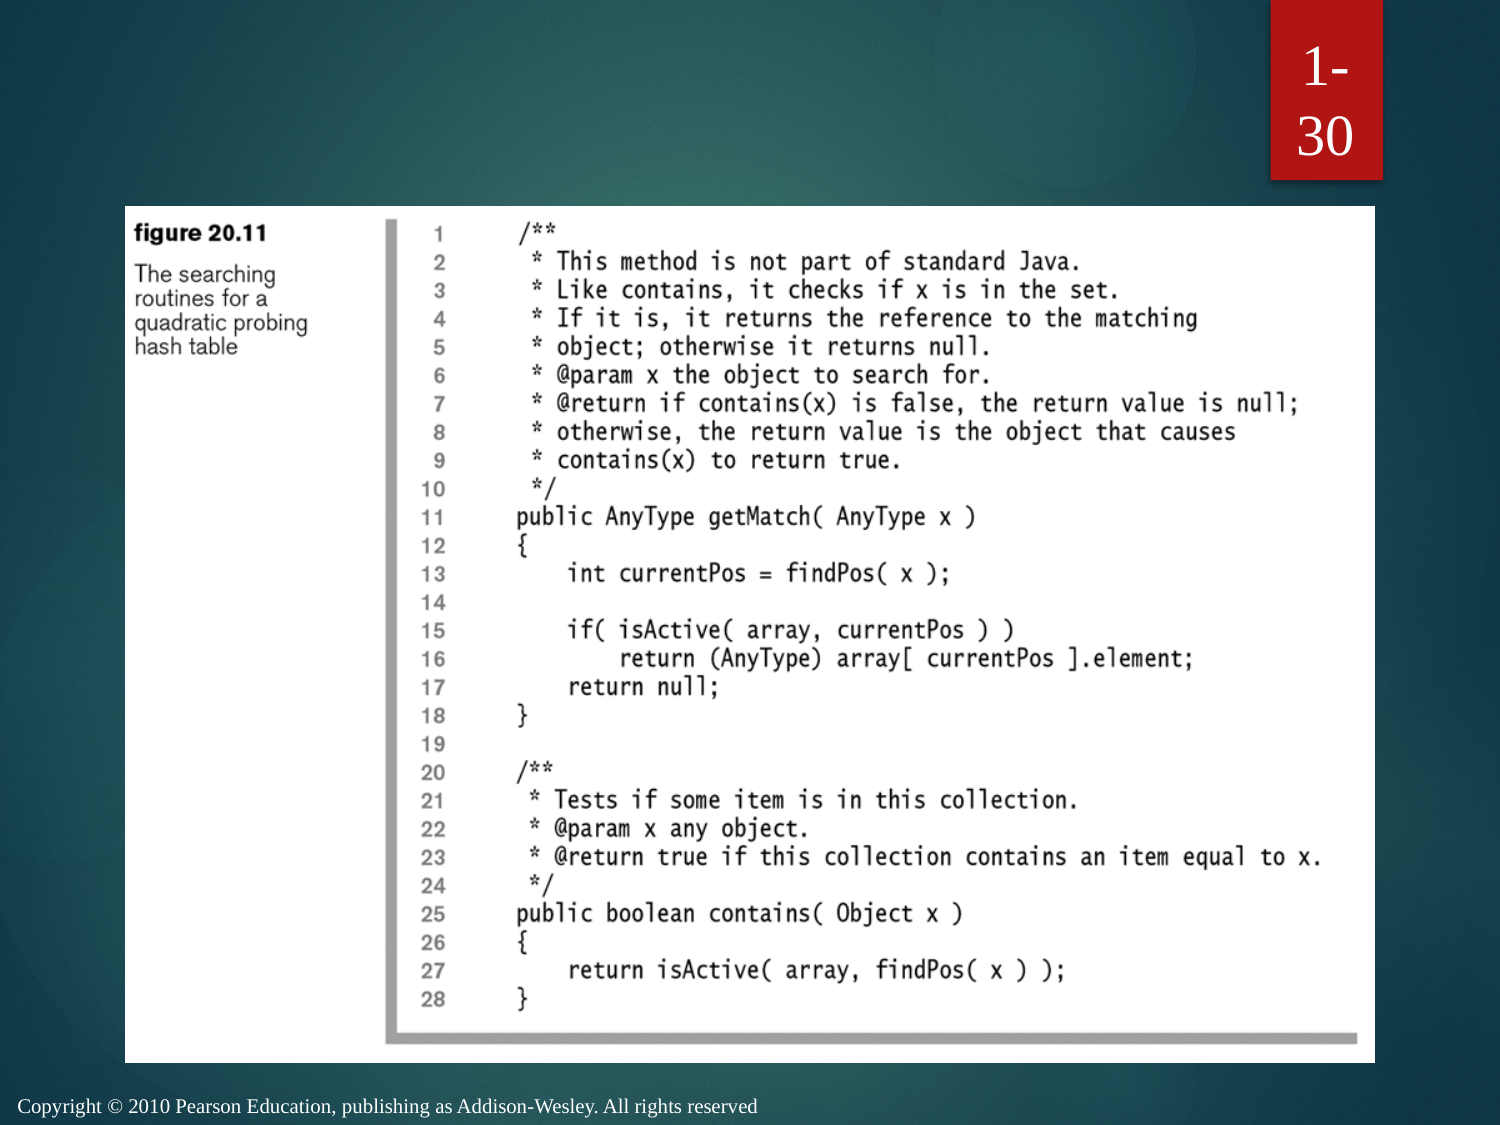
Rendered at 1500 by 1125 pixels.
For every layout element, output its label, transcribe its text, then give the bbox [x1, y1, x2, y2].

slide_number 1-30 [1273, 48, 1378, 175]
picture [124, 206, 1376, 1063]
